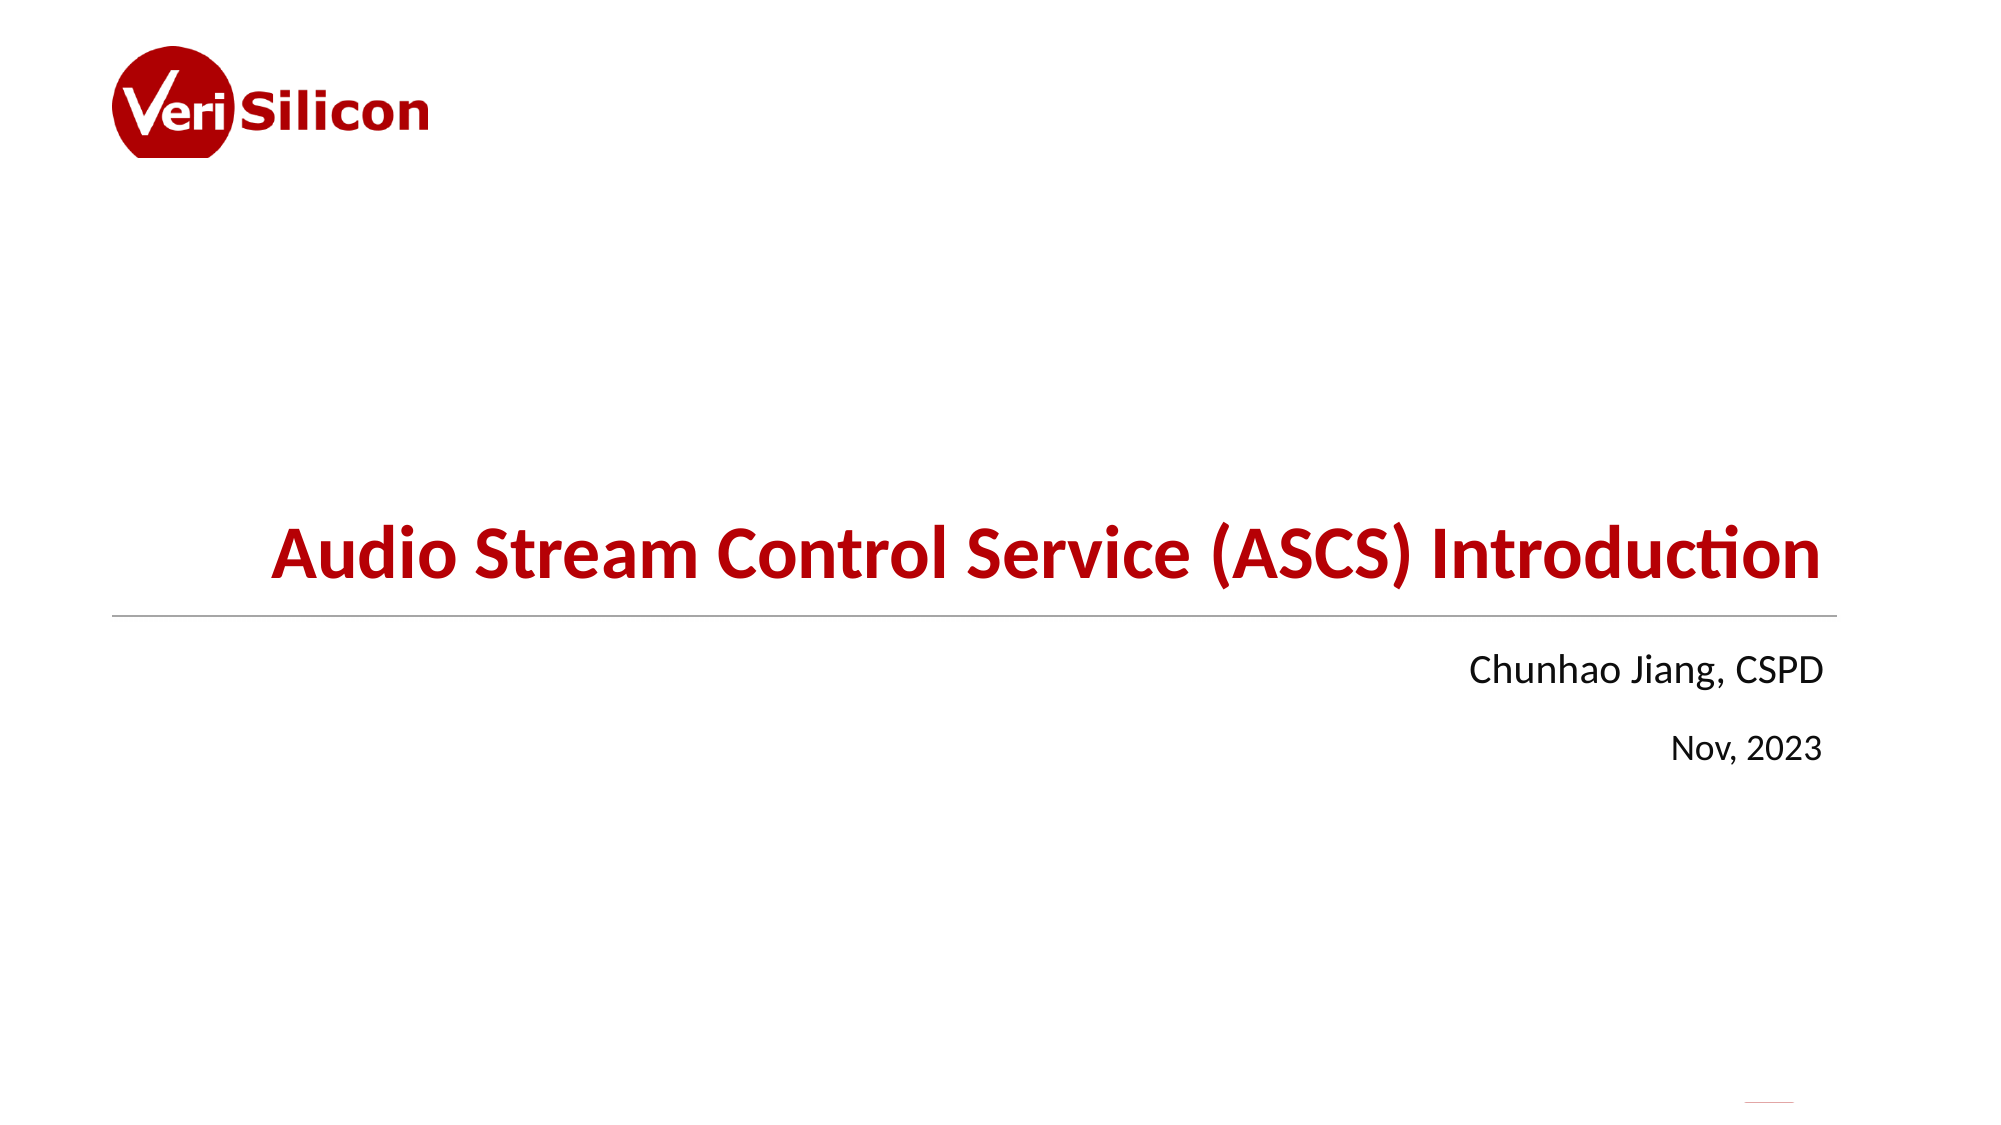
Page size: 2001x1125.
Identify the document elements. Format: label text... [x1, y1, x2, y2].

list Nov, 2023 [137, 693, 1838, 755]
picture [112, 46, 428, 158]
list Chunhao Jiang, CSPD [139, 609, 1840, 685]
title Audio Stream Control Service (ASCS) Introduction [137, 421, 1840, 603]
